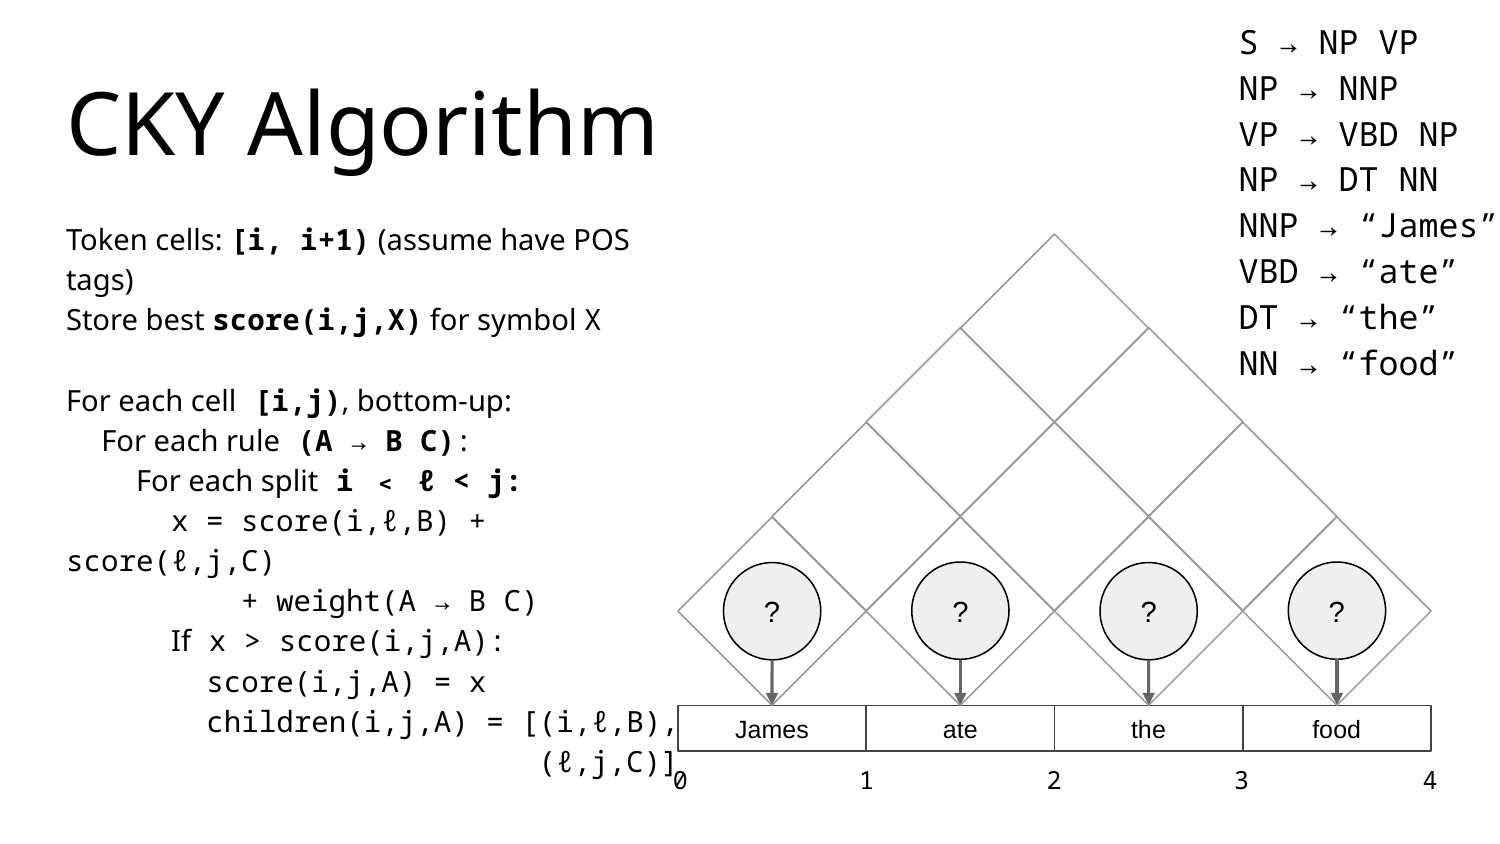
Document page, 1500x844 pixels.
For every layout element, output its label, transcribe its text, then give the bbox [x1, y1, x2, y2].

title CKY Algorithm [51, 51, 1148, 189]
text_box the [1054, 716, 1242, 749]
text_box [656, 750, 1455, 808]
text_box food [1242, 714, 1431, 749]
text_box James [677, 714, 866, 749]
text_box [677, 233, 1432, 706]
list S → NP VP NP → NNP VP → VBD NP NP → DT NN NNP → “James” VBD → “ate” DT → “the” NN → “food” [1148, 0, 1500, 410]
text_box ate [866, 716, 1054, 749]
list Token cells: [i, i+1) (assume have POS tags) Store best score(i,j,X) for symbol X For each cell [i,j), bottom-up: For each rule (A → B C): For each split i ﹤ ℓ < j: x = score(i,ℓ,B) + score(ℓ,j,C) + weight(A → B C) If x > score(i,j,A): score(i,j,A) = x children(i,j,A) = [(i,ℓ,B), (ℓ,j,C)] [51, 200, 708, 752]
